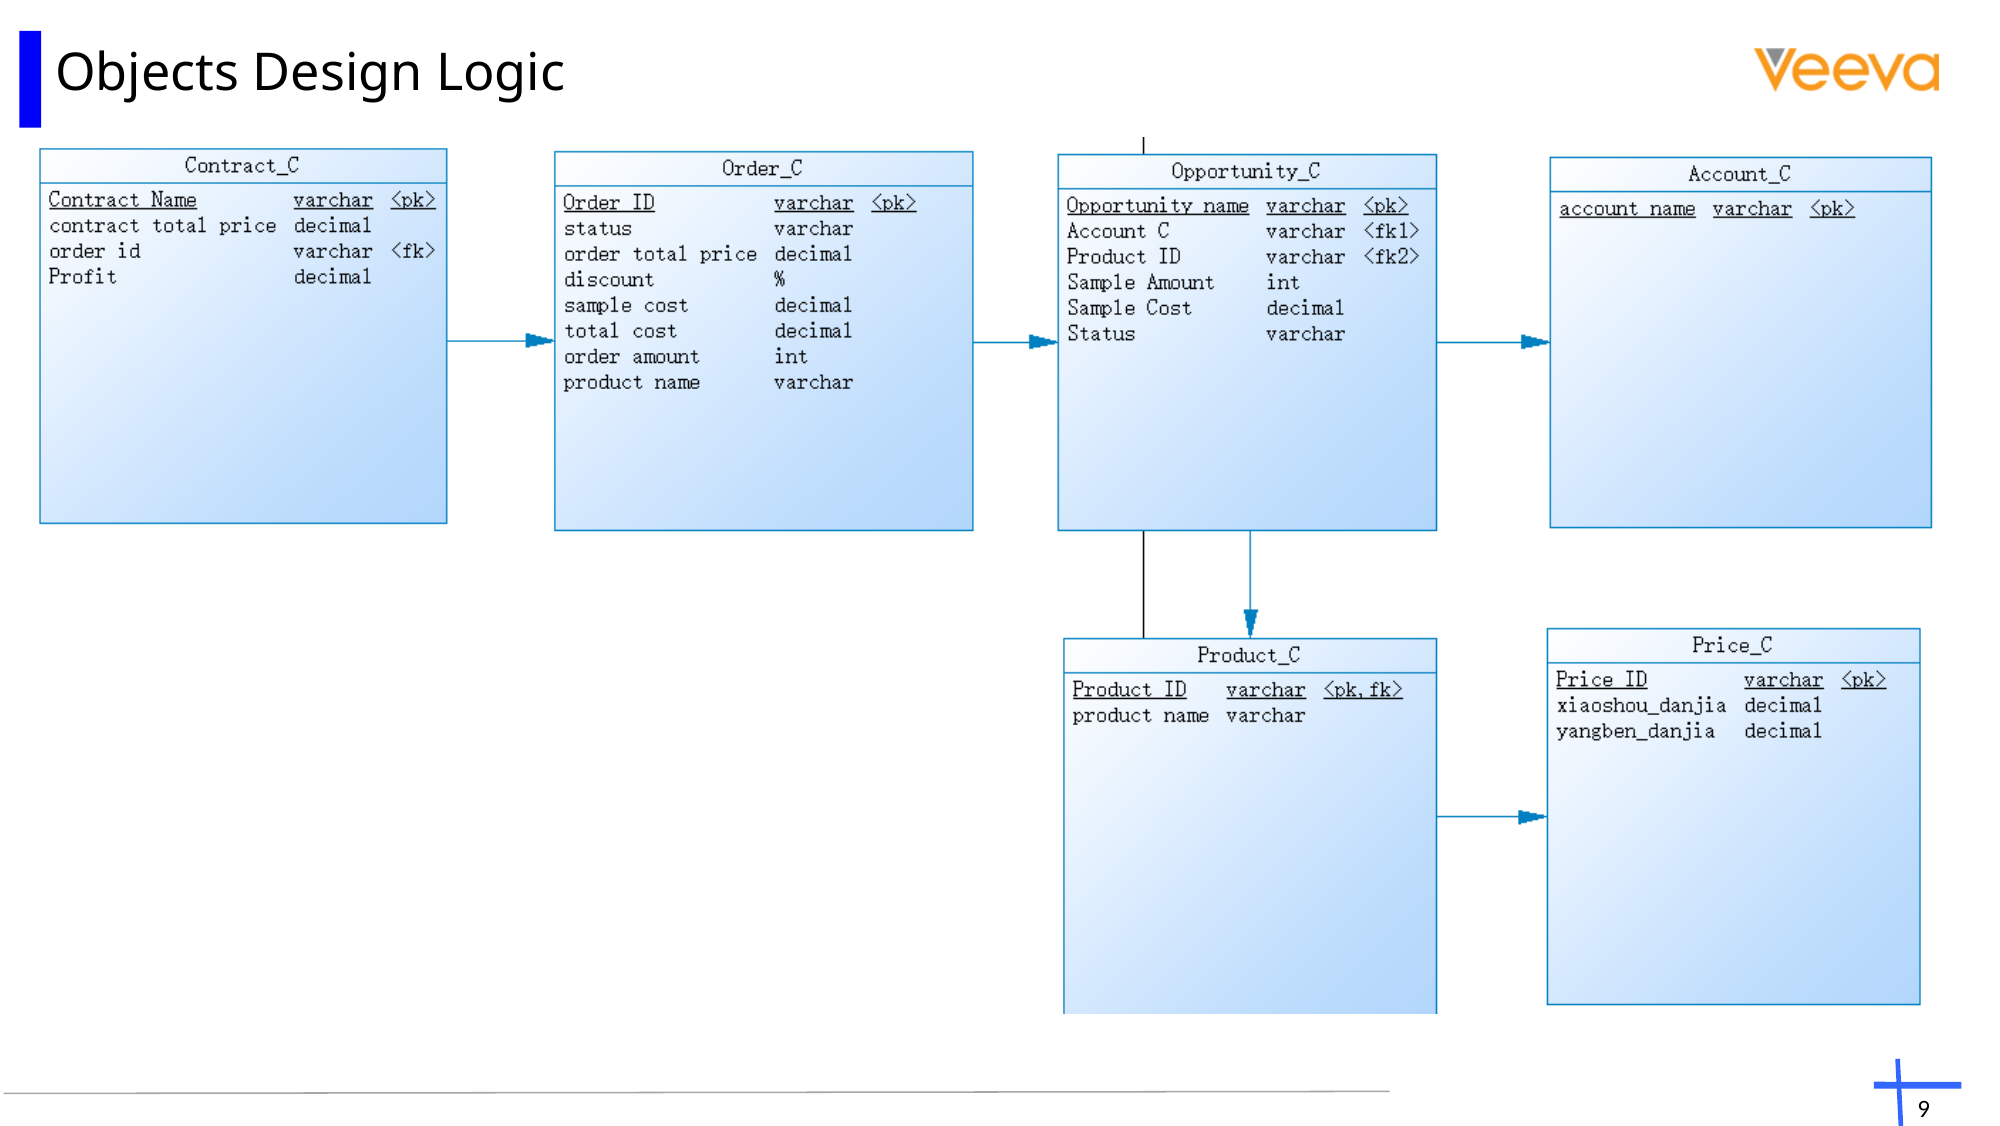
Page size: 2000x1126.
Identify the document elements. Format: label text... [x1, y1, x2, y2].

text_box Objects Design Logic [27, 31, 1827, 114]
picture [30, 137, 1939, 1014]
picture [1827, 42, 1939, 94]
text_box [17, 29, 43, 130]
